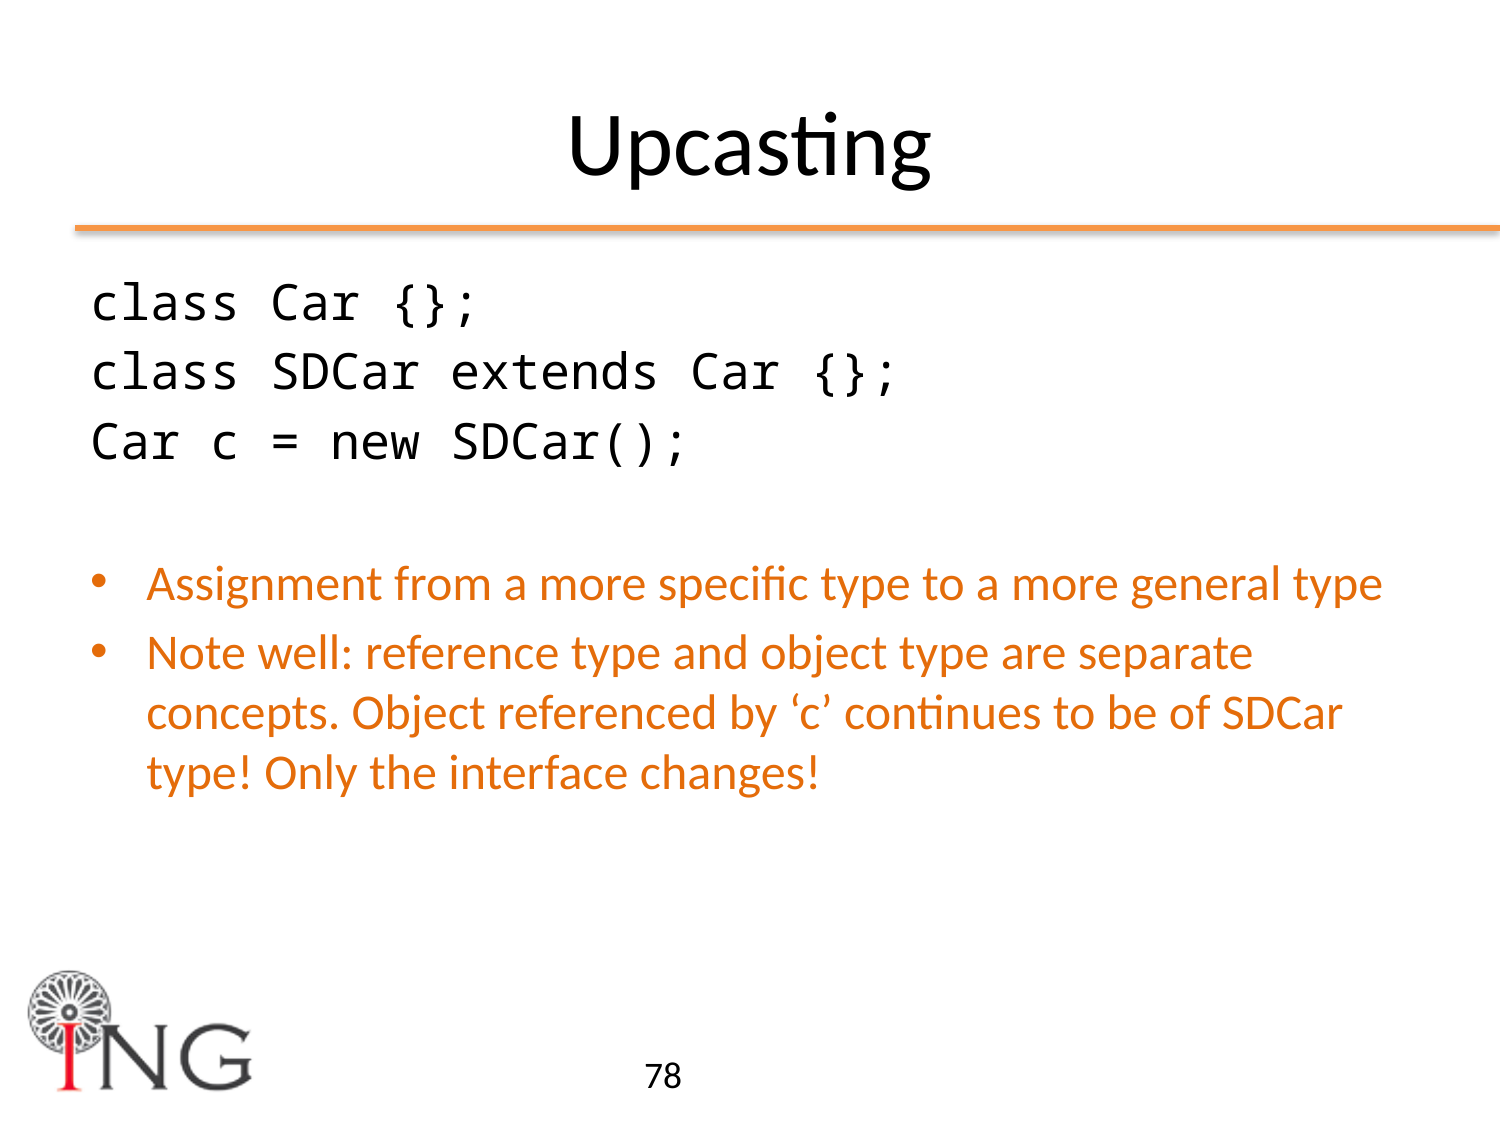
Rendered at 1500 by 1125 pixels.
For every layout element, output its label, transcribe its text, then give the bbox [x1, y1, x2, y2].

title Upcasting [75, 45, 1425, 233]
slide_number 78 [629, 1043, 1425, 1104]
picture [3, 948, 281, 1124]
list class Car {}; class SDCar extends Car {}; Car c = new SDCar(); Assignment from a more specific type to a more general type Note well: reference type and object type are separate concepts. Object referenced by ‘c’ continues to be of SDCar type! Only the interface changes! [75, 262, 1425, 1005]
